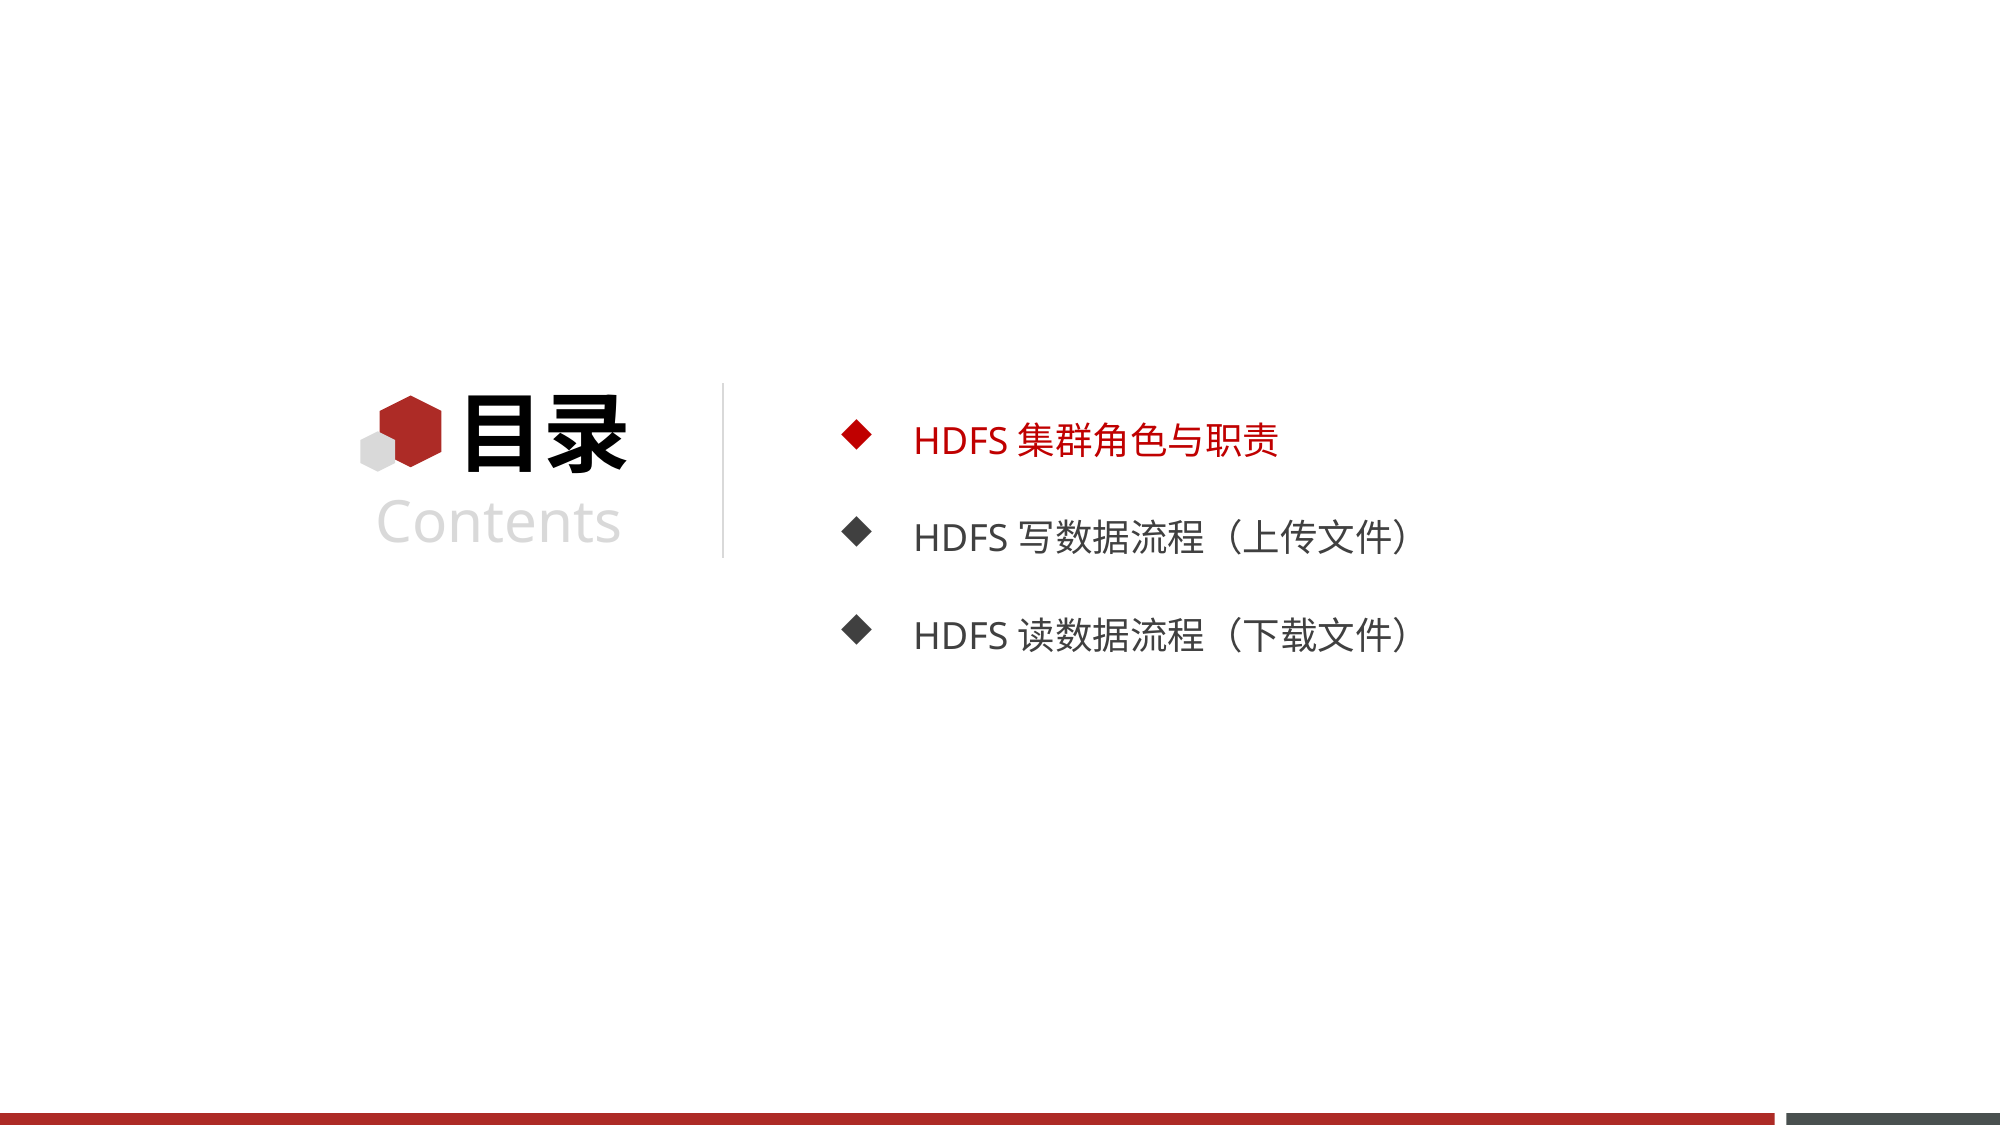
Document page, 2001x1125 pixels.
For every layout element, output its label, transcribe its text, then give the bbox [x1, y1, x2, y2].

list HDFS集群角色与职责 HDFS写数据流程（上传文件） HDFS读数据流程（下载文件） [823, 165, 1804, 864]
